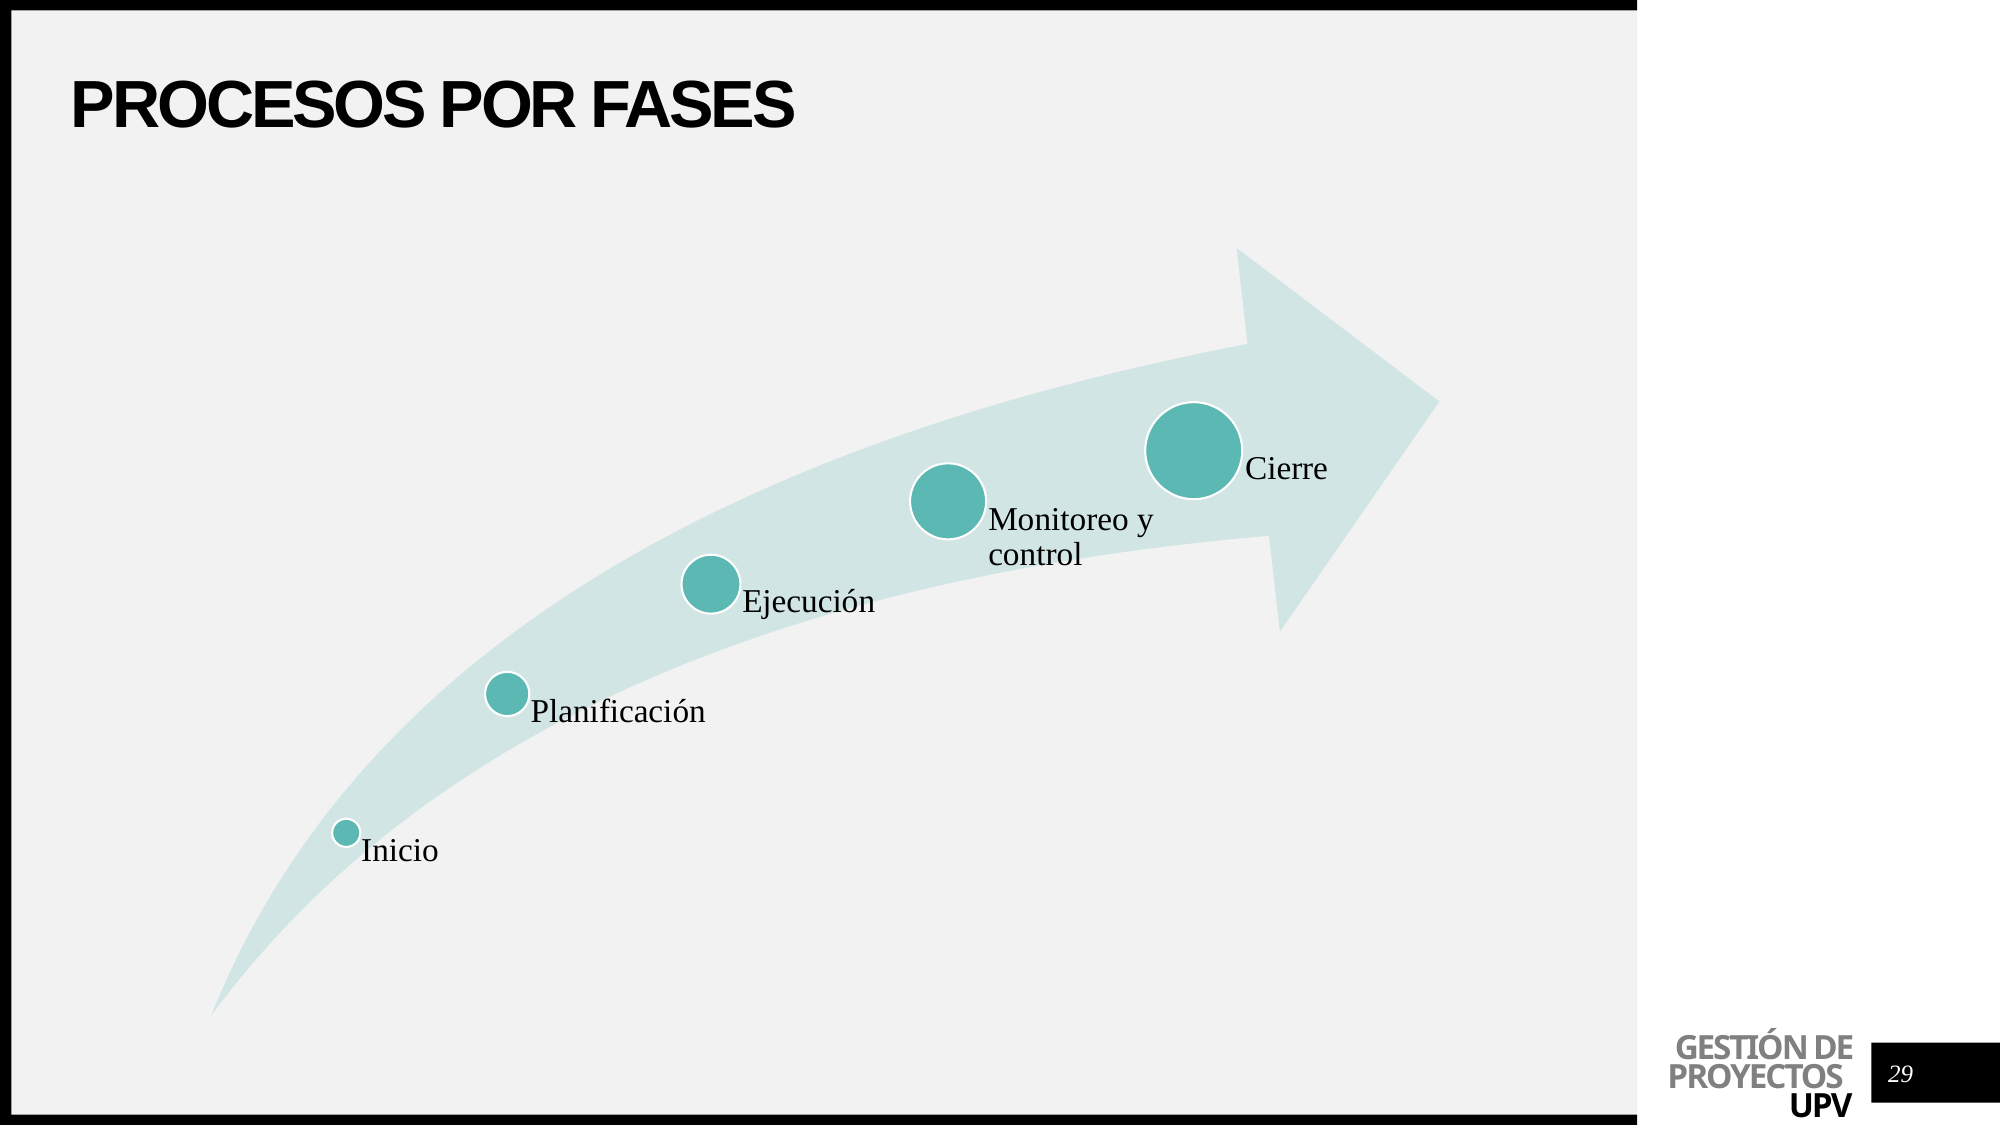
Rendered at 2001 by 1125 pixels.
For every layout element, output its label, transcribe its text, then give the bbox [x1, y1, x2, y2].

slide_number 29 [1877, 1050, 1924, 1096]
title Procesos por fases [70, 70, 1580, 142]
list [70, 247, 1580, 1016]
